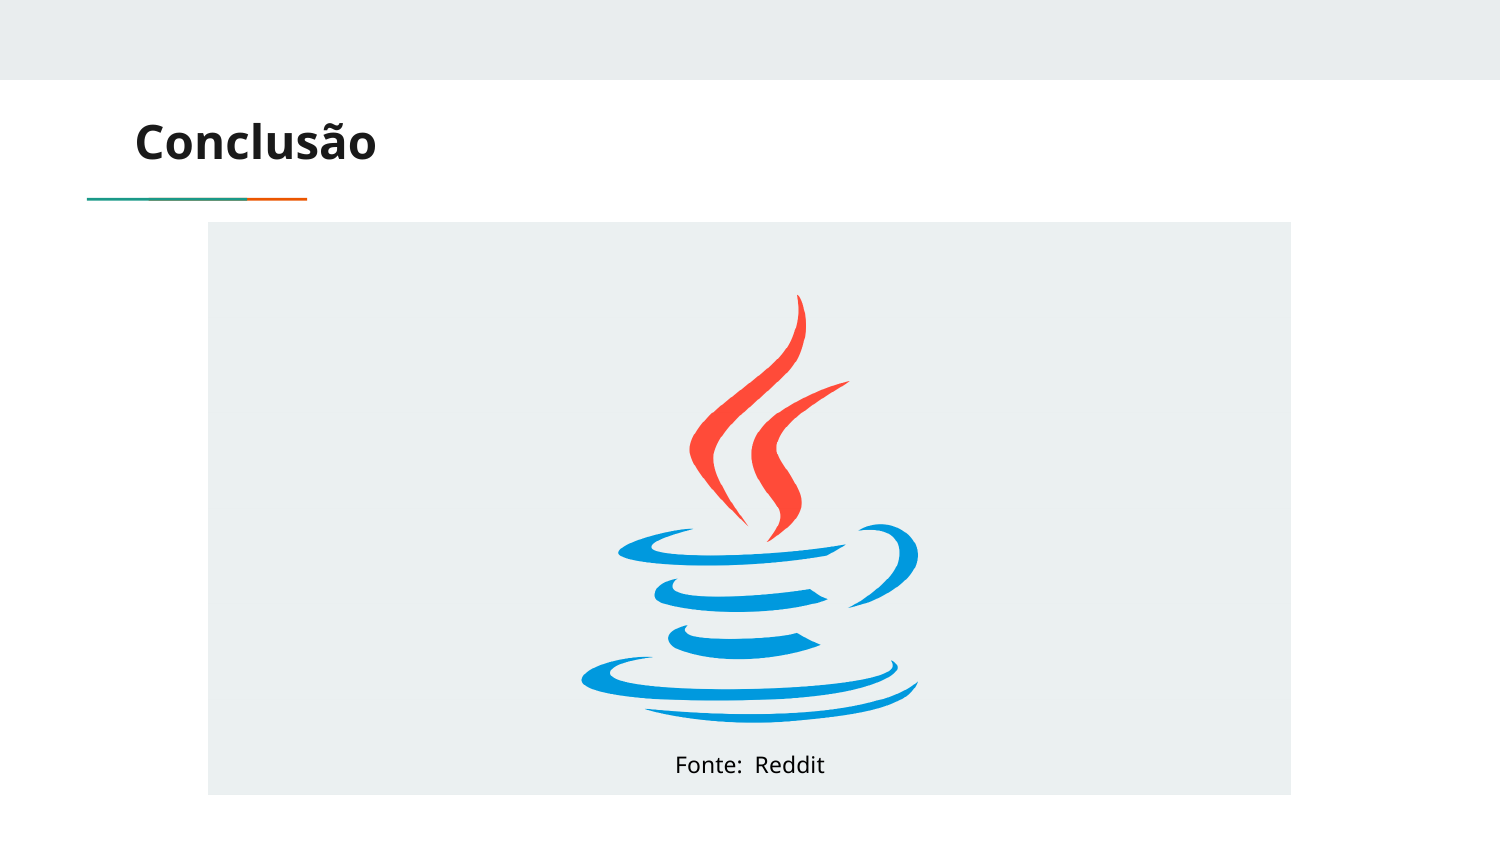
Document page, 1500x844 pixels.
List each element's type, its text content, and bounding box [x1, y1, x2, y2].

picture [208, 222, 1292, 795]
title Conclusão [119, 97, 1381, 186]
